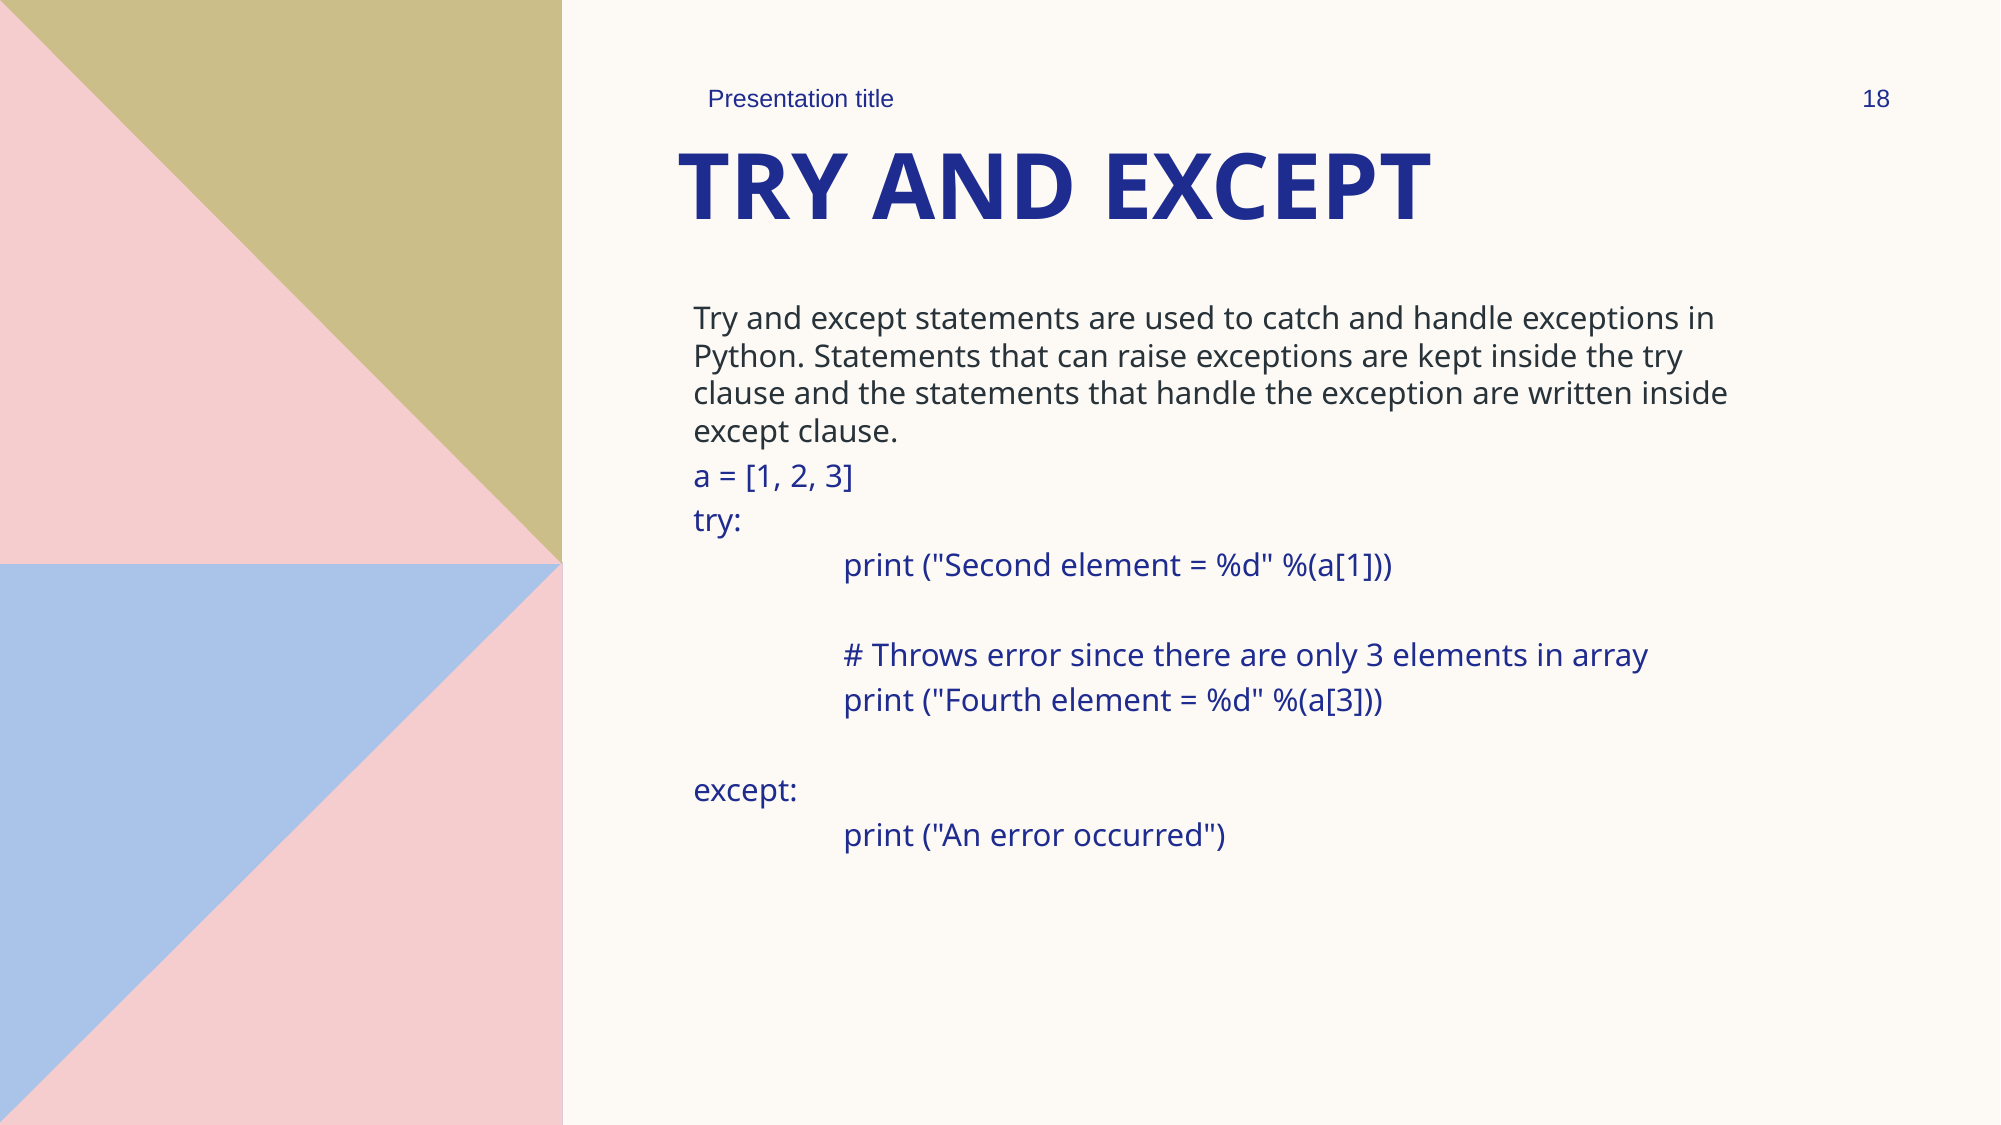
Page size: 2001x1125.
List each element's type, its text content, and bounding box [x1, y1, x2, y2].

list Try and except statements are used to catch and handle exceptions in Python. Statements that can raise exceptions are kept inside the try clause and the statements that handle the exception are written inside except clause. a = [1, 2, 3] try: print ("Second element = %d" %(a[1])) # Throws error since there are only 3 elements in array print ("Fourth element = %d" %(a[3])) except: print ("An error occurred") [678, 291, 1789, 974]
slide_number 18 [1795, 75, 1958, 120]
title TRY and Except [663, 120, 1773, 246]
footer Presentation title [693, 75, 1218, 120]
